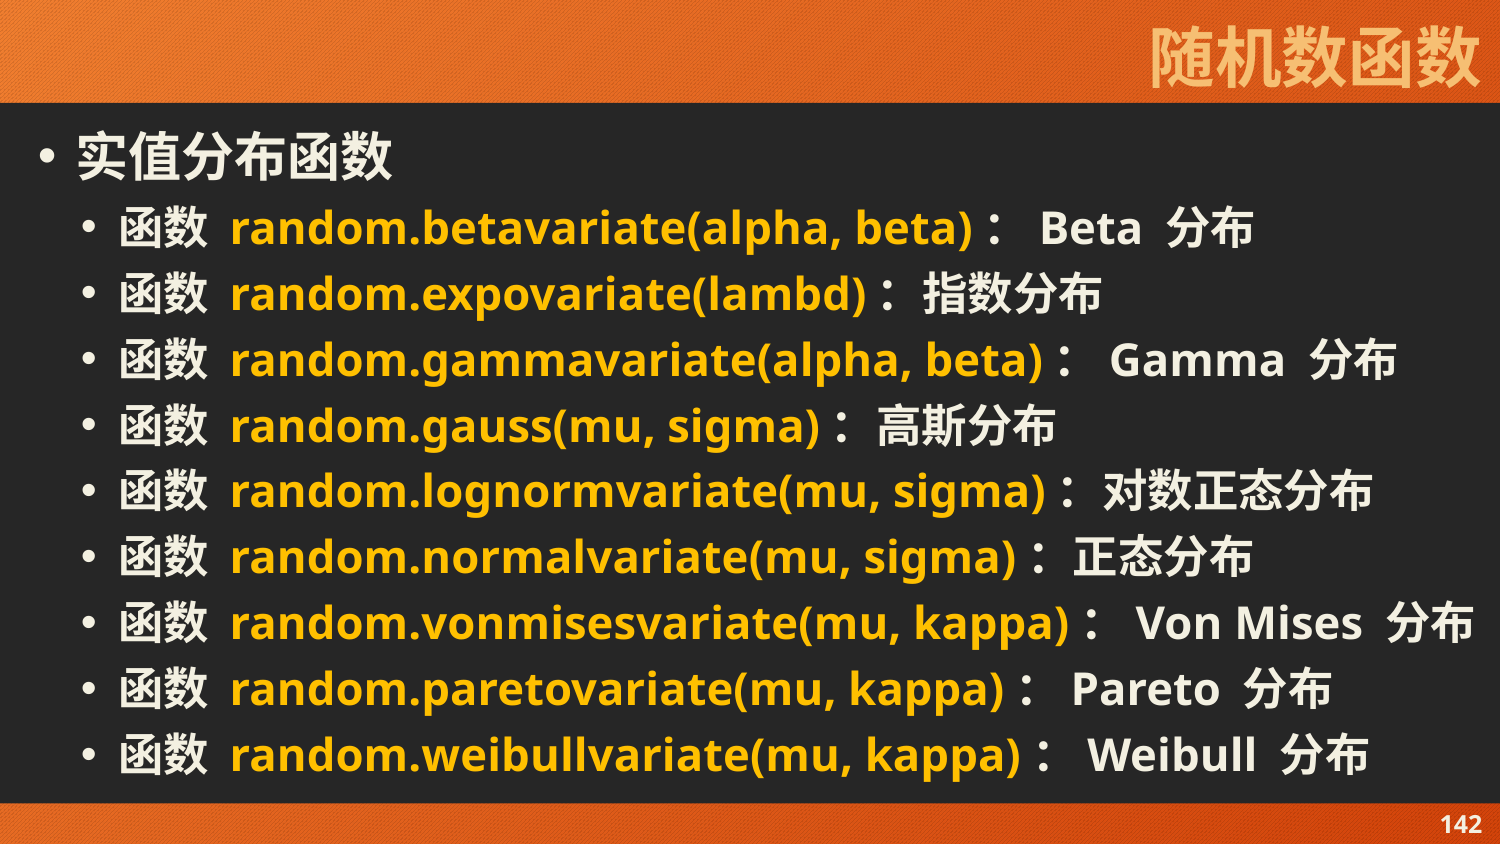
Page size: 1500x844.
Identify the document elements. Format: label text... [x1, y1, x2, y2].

slide_number 142 [1346, 809, 1489, 843]
title 随机数函数 [12, 0, 1489, 112]
list 实值分布函数 函数 random.betavariate(alpha, beta)：Beta 分布 函数 random.expovariate(lambd)：指数分布 函数 random.gammavariate(alpha, beta)：Gamma 分布 函数 random.gauss(mu, sigma)：高斯分布 函数 random.lognormvariate(mu, sigma)：对数正态分布 函数 random.normalvariate(mu, sigma)：正态分布 函数 random.vonmisesvariate(mu, kappa)：Von Mises 分布 函数 random.paretovariate(mu, kappa)：Pareto 分布 函数 random.weibullvariate(mu, kappa)：Weibull 分布 [31, 118, 1491, 804]
